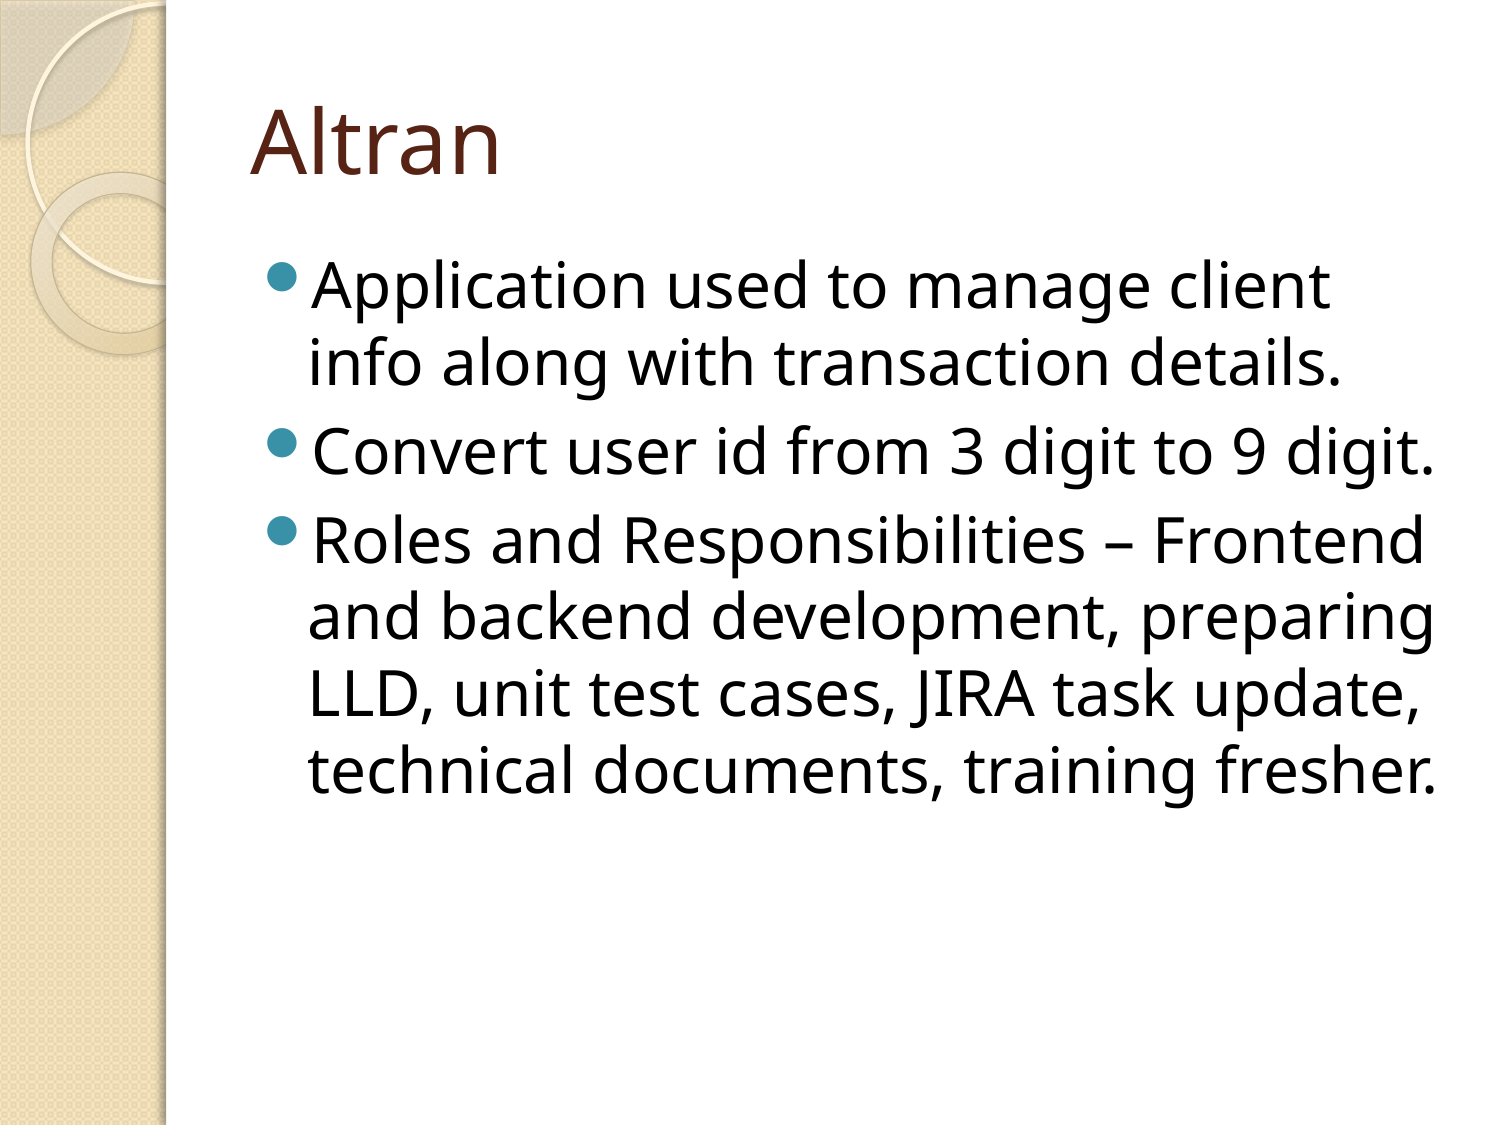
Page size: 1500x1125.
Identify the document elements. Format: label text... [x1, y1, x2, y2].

list Application used to manage client info along with transaction details. Convert user id from 3 digit to 9 digit. Roles and Responsibilities – Frontend and backend development, preparing LLD, unit test cases, JIRA task update, technical documents, training fresher. [235, 237, 1466, 1025]
title Altran [235, 45, 1466, 233]
